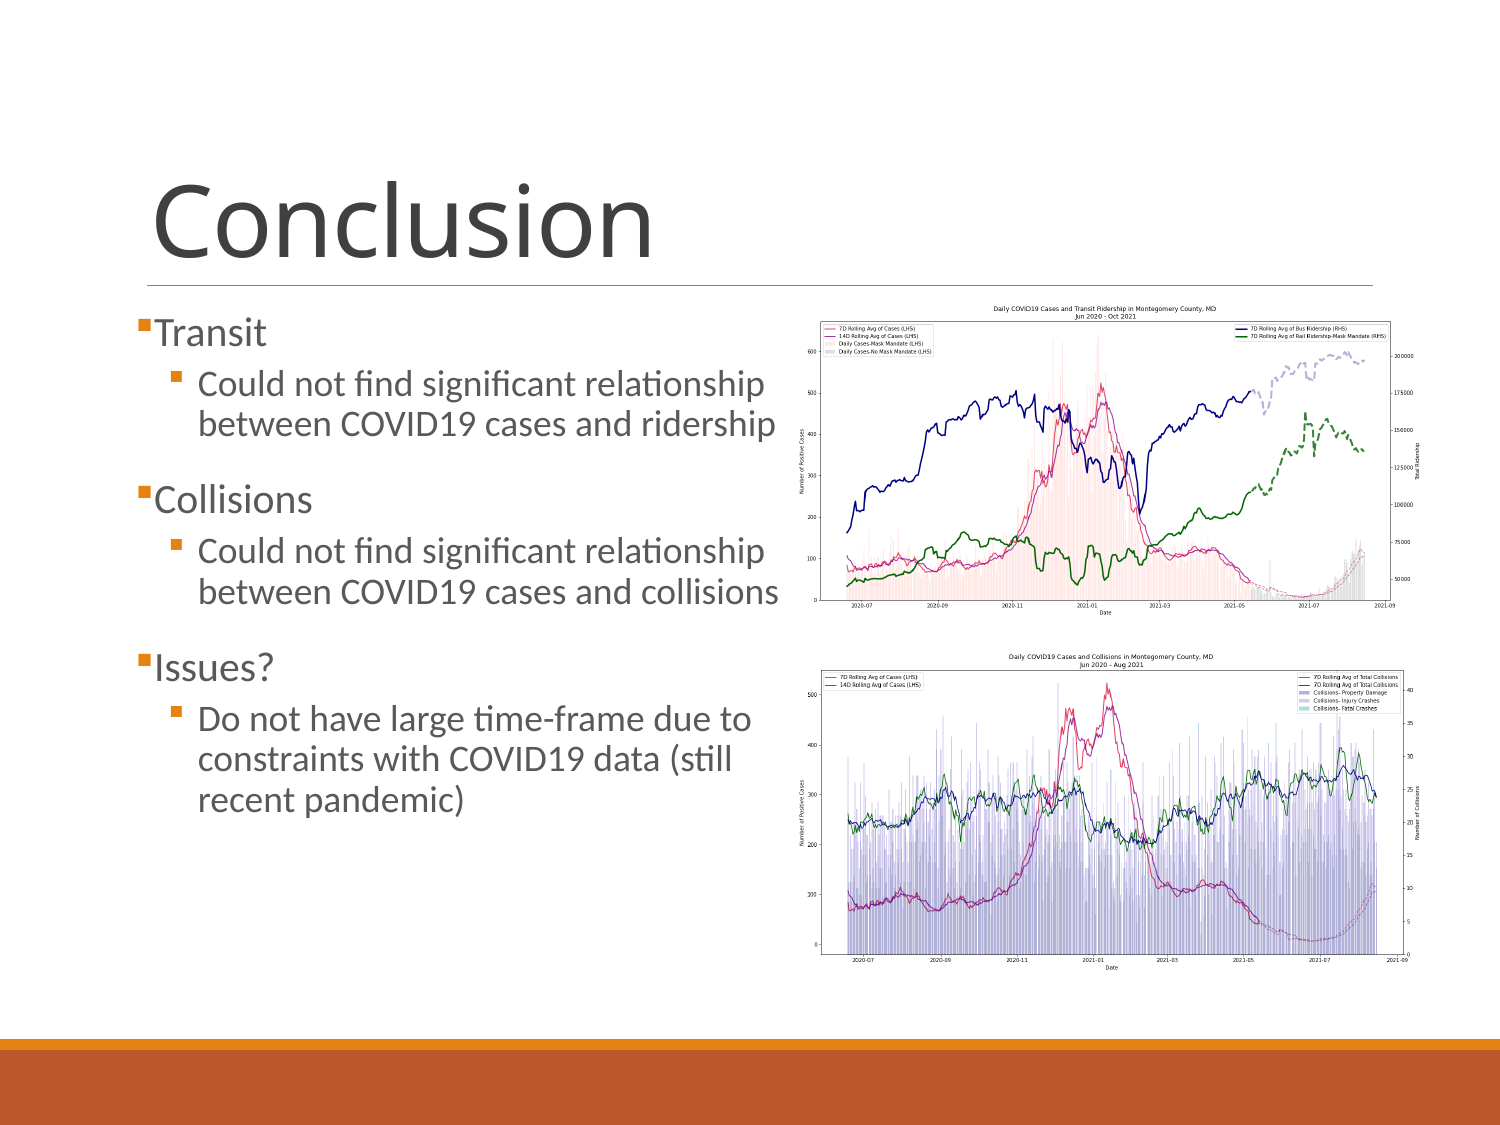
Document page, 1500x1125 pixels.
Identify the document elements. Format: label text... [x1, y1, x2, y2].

picture [796, 650, 1424, 974]
list Transit Could not find significant relationship between COVID19 cases and ridership Collisions Could not find significant relationship between COVID19 cases and collisions Issues? Do not have large time-frame due to constraints with COVID19 data (still recent pandemic) [135, 302, 797, 963]
picture [796, 302, 1425, 620]
title Conclusion [135, 47, 1373, 285]
